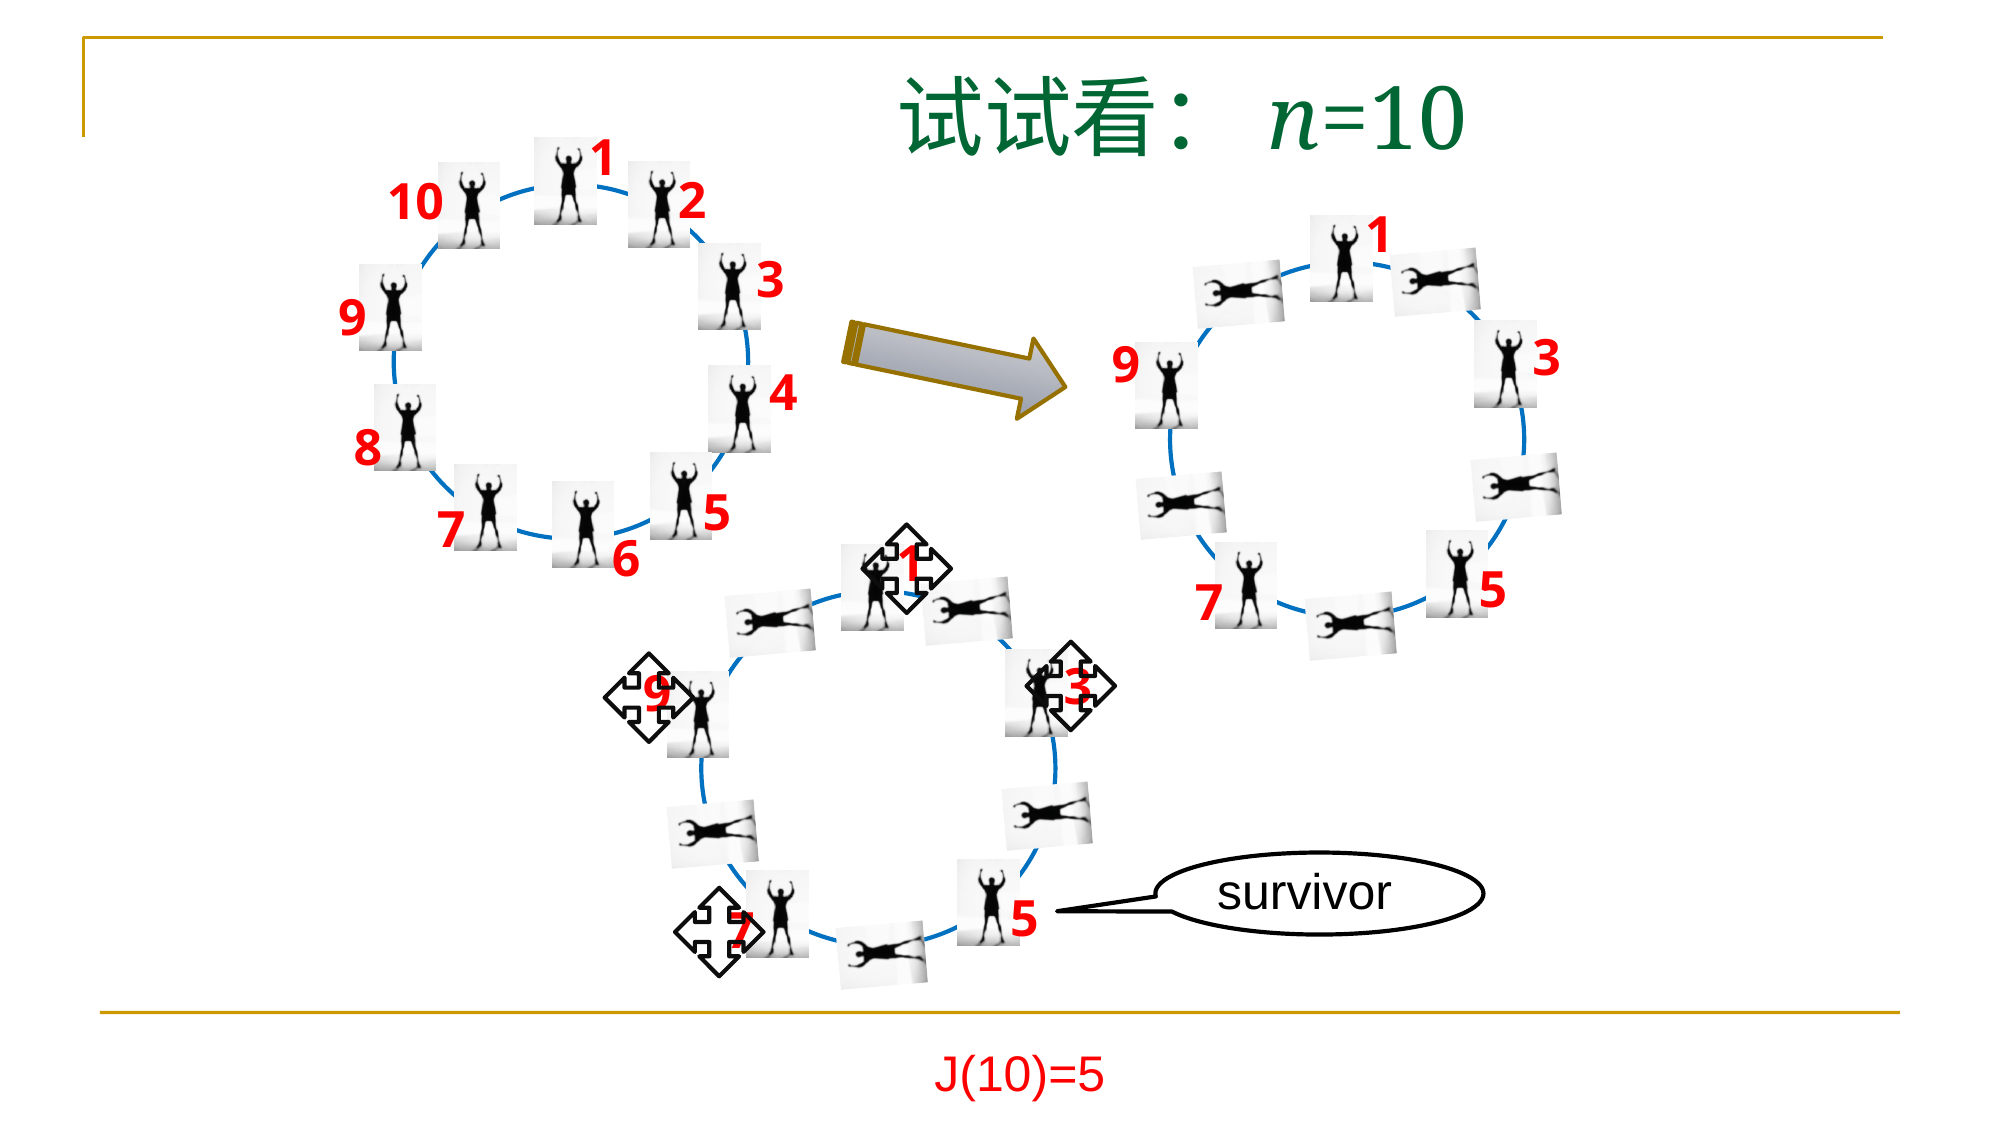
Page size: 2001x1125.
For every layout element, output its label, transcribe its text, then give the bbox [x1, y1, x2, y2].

text_box 10 [372, 162, 435, 238]
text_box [1155, 852, 1484, 935]
picture [534, 137, 597, 225]
text_box [1101, 678, 1118, 703]
text_box 3 [741, 240, 789, 316]
picture [437, 162, 500, 250]
text_box 7 [422, 490, 469, 565]
text_box [391, 187, 751, 540]
text_box 9 [323, 278, 355, 354]
picture [454, 464, 517, 551]
text_box 5 [717, 472, 735, 522]
picture [552, 481, 615, 569]
text_box J(10)=5 [919, 1034, 1121, 1109]
text_box 8 [338, 407, 386, 483]
picture [627, 160, 691, 248]
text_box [627, 524, 1096, 999]
text_box 4 [754, 352, 802, 428]
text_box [1096, 195, 1565, 670]
text_box 1 [573, 117, 621, 193]
text_box [602, 677, 622, 718]
text_box [841, 319, 1068, 421]
title 试试看：n=10 [881, 54, 1686, 173]
picture [373, 384, 436, 472]
picture [698, 242, 761, 330]
picture [359, 264, 422, 351]
text_box 6 [597, 518, 644, 594]
picture [649, 365, 771, 524]
text_box 2 [692, 161, 711, 236]
